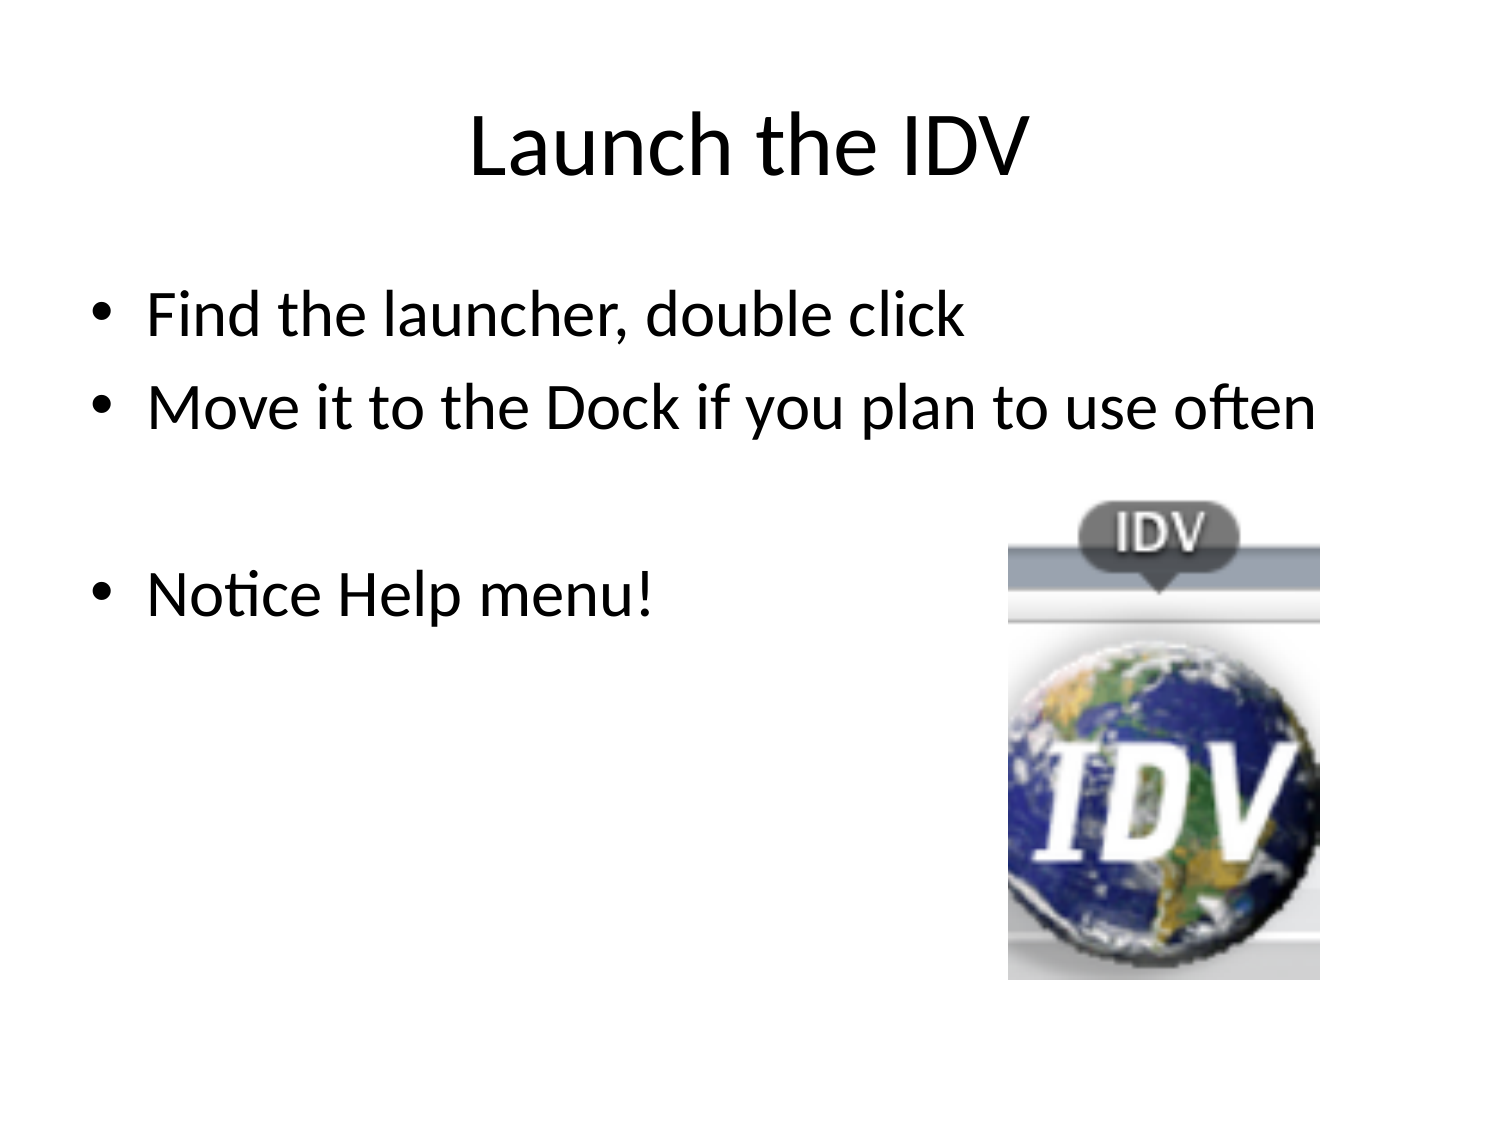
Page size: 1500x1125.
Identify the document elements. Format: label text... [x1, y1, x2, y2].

title Launch the IDV [75, 45, 1425, 233]
picture [1007, 488, 1321, 980]
list Find the launcher, double click Move it to the Dock if you plan to use often Notice Help menu! [75, 262, 1425, 1005]
